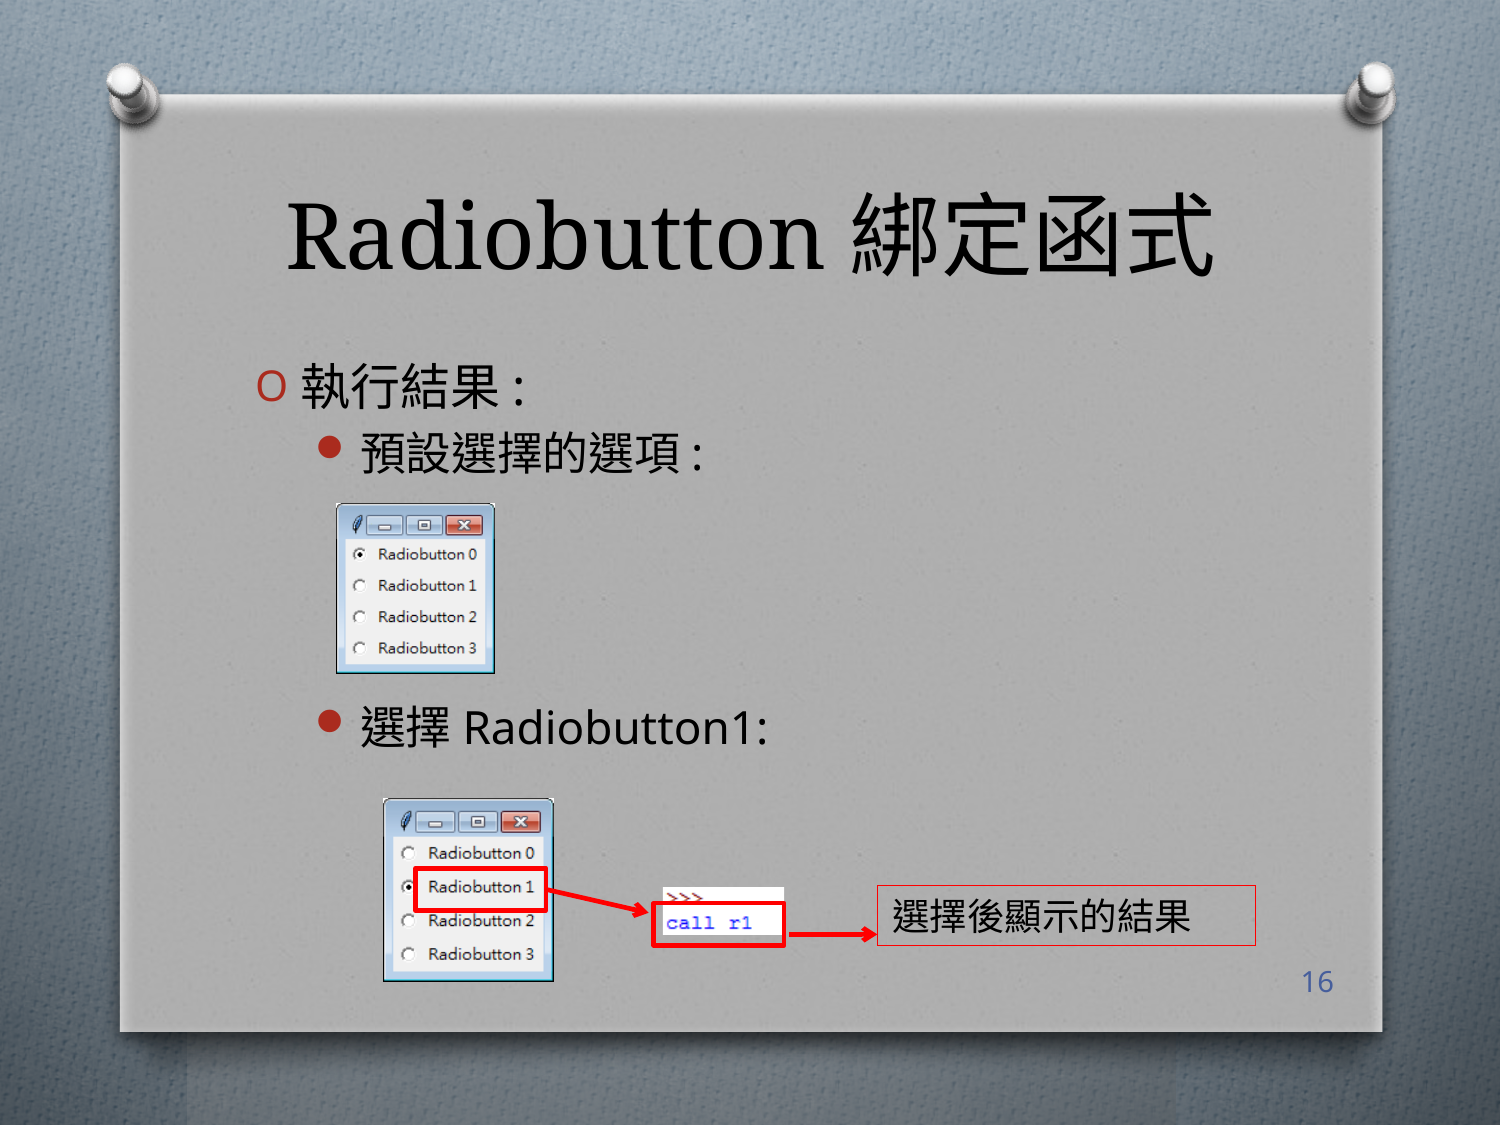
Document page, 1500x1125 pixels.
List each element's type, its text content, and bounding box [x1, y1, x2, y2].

picture [1317, 35, 1439, 156]
title Radiobutton綁定函式 [179, 134, 1323, 332]
list 執行結果: 預設選擇的選項: 選擇Radiobutton1: [240, 347, 1257, 939]
text_box 選擇後顯示的結果 [877, 885, 1256, 946]
slide_number 16 [1258, 952, 1350, 1013]
picture [383, 798, 554, 982]
picture [662, 886, 785, 935]
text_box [545, 889, 649, 914]
picture [336, 503, 495, 674]
text_box [653, 902, 785, 947]
picture [75, 29, 198, 153]
